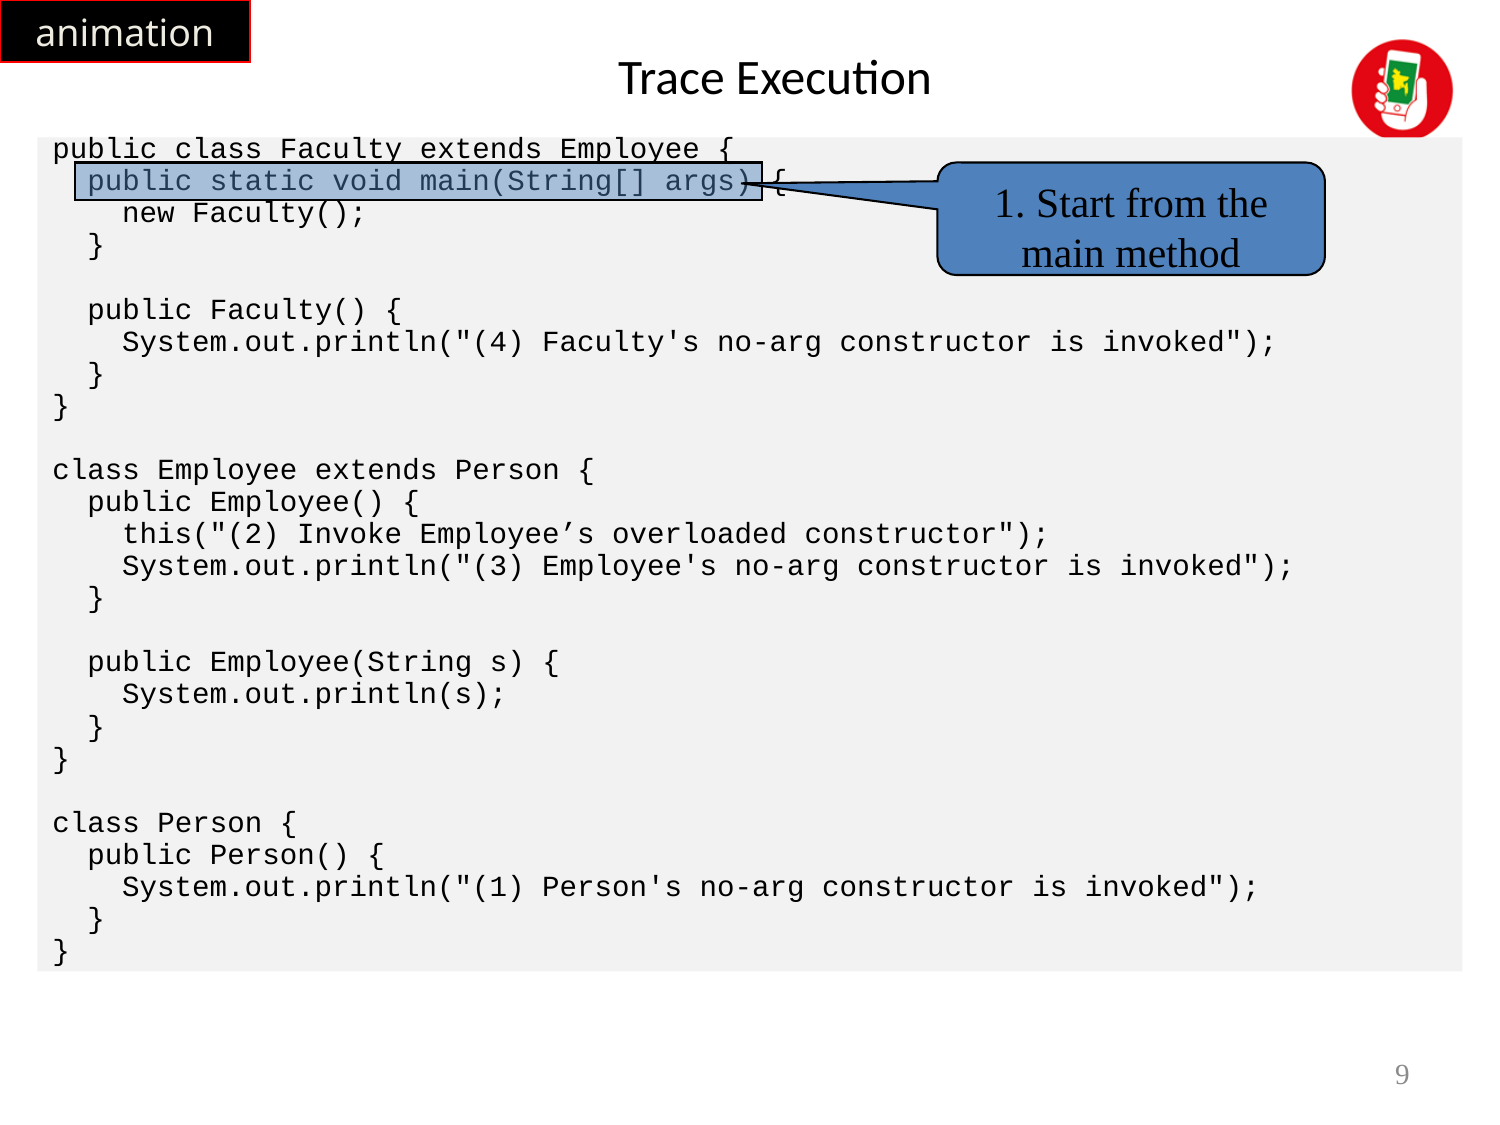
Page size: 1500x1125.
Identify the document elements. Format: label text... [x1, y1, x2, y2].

text_box 1. Start from the main method [741, 162, 1325, 276]
text_box [74, 162, 763, 200]
picture [1350, 37, 1455, 137]
slide_number 9 [1074, 1042, 1425, 1103]
text_box animation [0, 0, 250, 63]
title Trace Execution [262, 37, 1288, 113]
text_box public class Faculty extends Employee { public static void main(String[] args) { new Faculty(); } public Faculty() { System.out.println("(4) Faculty's no-arg constructor is invoked"); } } class Employee extends Person { public Employee() { this("(2) Invoke Employee’s overloaded constructor"); System.out.println("(3) Employee's no-arg constructor is invoked"); } public Employee(String s) { System.out.println(s); } } class Person { public Person() { System.out.println("(1) Person's no-arg constructor is invoked"); } } [37, 137, 1463, 972]
